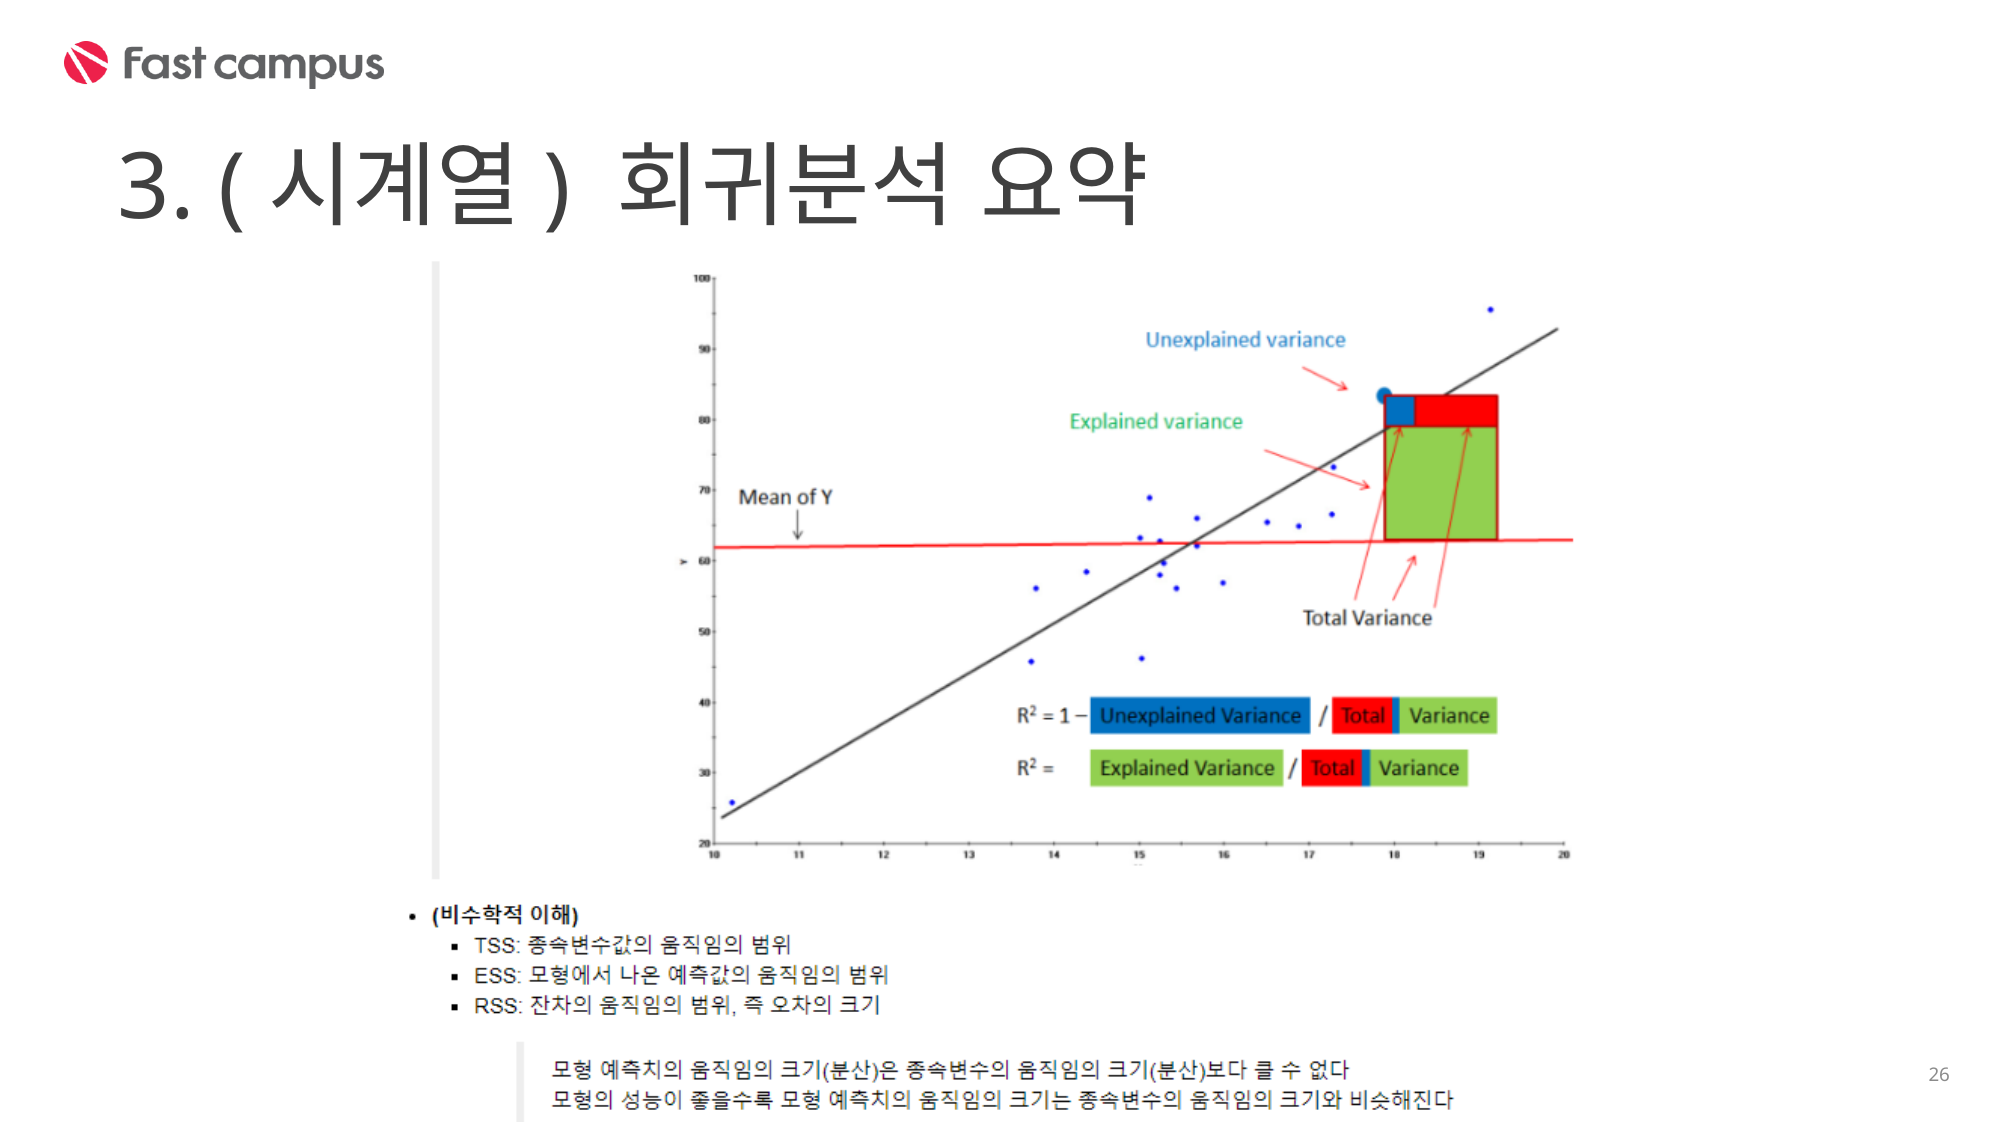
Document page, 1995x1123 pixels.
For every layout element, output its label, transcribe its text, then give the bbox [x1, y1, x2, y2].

title 3. (시계열) 회귀분석 요약 [99, 88, 1896, 276]
picture [64, 41, 384, 89]
slide_number 26 [1616, 1045, 1969, 1106]
picture [383, 247, 1611, 1123]
